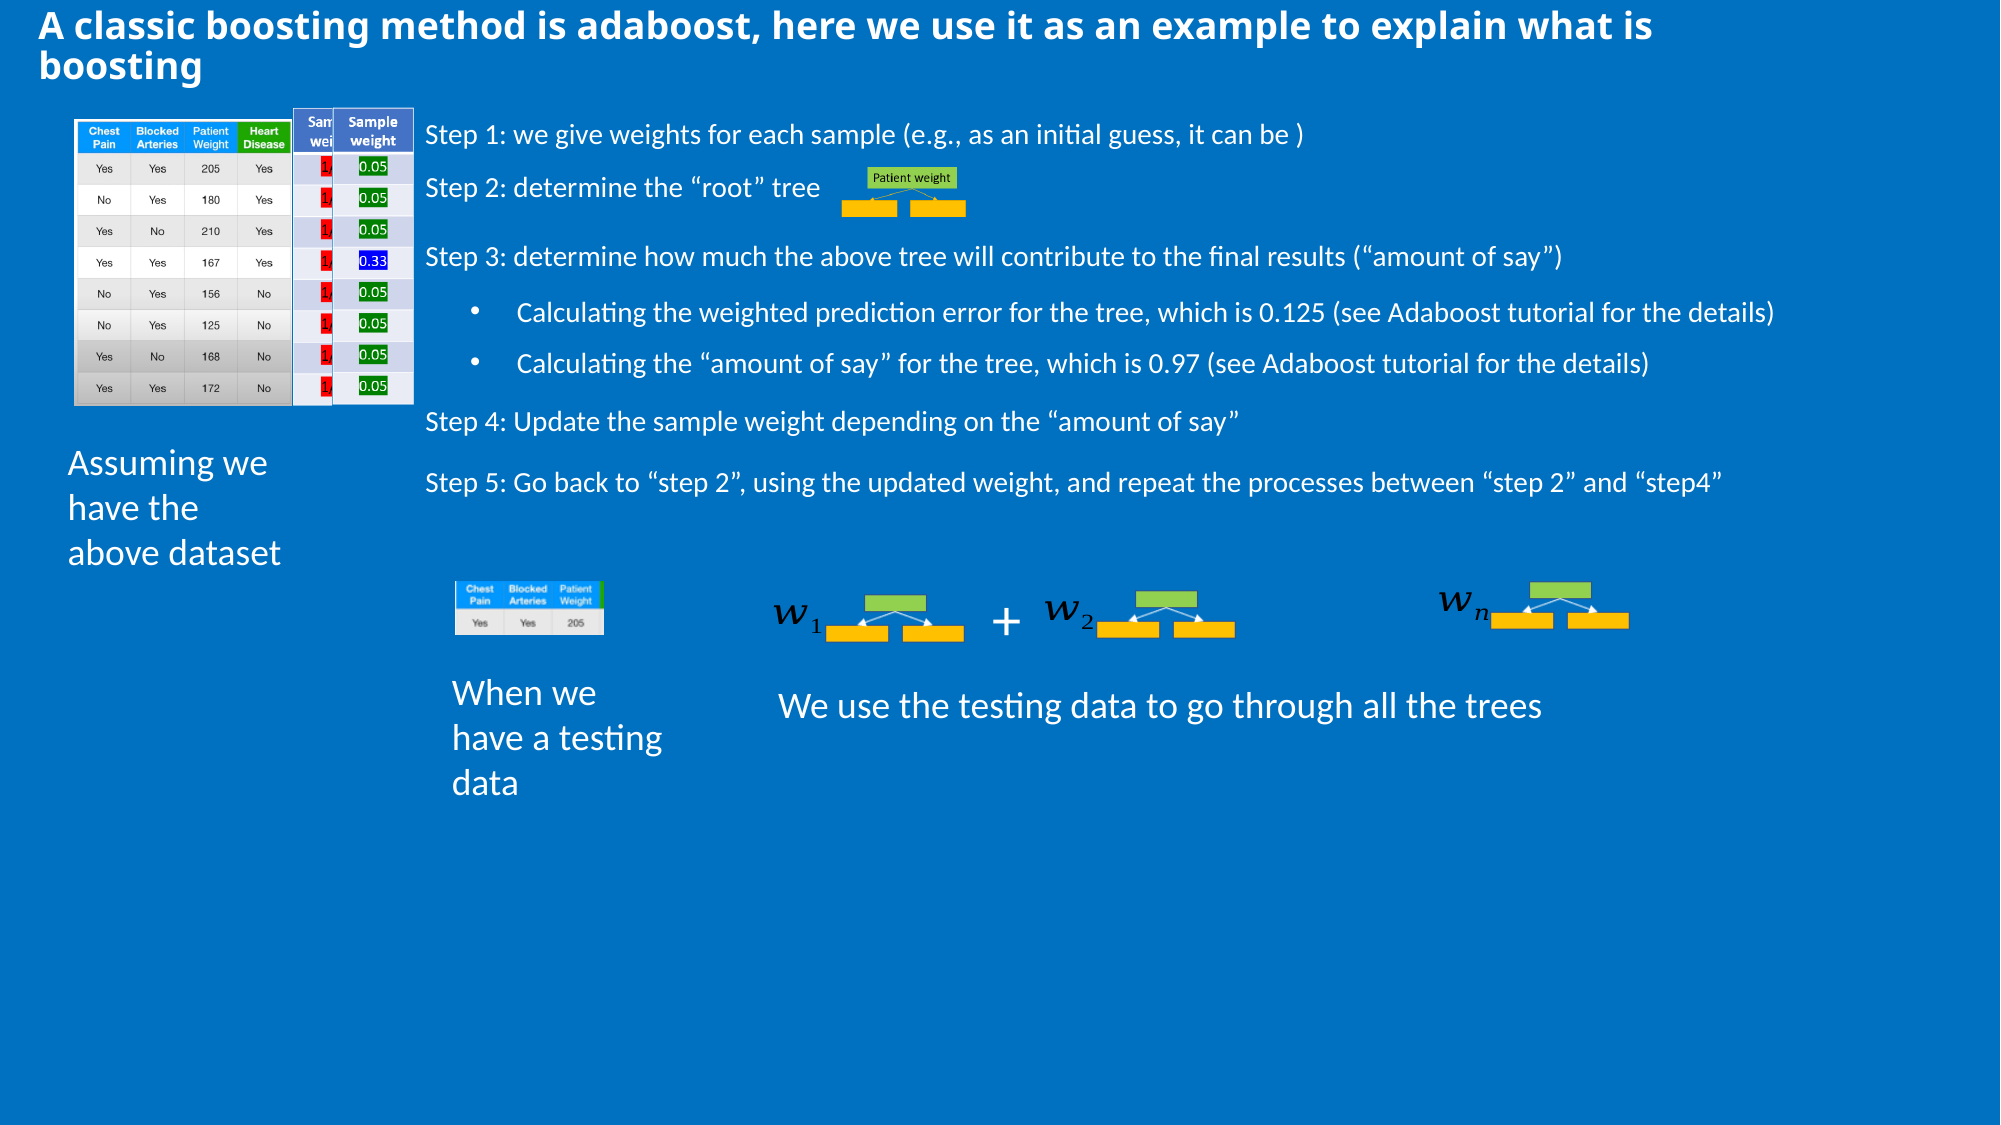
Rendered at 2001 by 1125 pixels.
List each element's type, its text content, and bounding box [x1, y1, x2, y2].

text_box We use the testing data to go through all the trees [763, 673, 1559, 734]
title A classic boosting method is adaboost, here we use it as an example to explain what is boosting [23, 35, 1715, 96]
picture [821, 589, 968, 648]
picture [1486, 576, 1633, 635]
text_box Calculating the weighted prediction error for the tree, which is 0.125 (see Adaboost tutorial for the details) [455, 285, 1832, 336]
picture [1092, 585, 1239, 644]
text_box Step 3: determine how much the above tree will contribute to the final results (“amount of say”) [415, 229, 1767, 280]
text_box Assuming we have the above dataset [52, 430, 315, 581]
text_box + [978, 574, 1037, 660]
picture [455, 581, 604, 635]
picture [838, 165, 968, 217]
text_box Step 4: Update the sample weight depending on the “amount of say” [410, 395, 1467, 445]
text_box Step 2: determine the “root” tree [415, 160, 864, 211]
picture [74, 107, 415, 406]
text_box When we have a testing data [437, 660, 691, 811]
text_box Calculating the “amount of say” for the tree, which is 0.97 (see Adaboost tutorial for the details) [455, 336, 1832, 387]
text_box Step 5: Go back to “step 2”, using the updated weight, and repeat the processes between “step 2” and “step4” [410, 455, 1908, 506]
